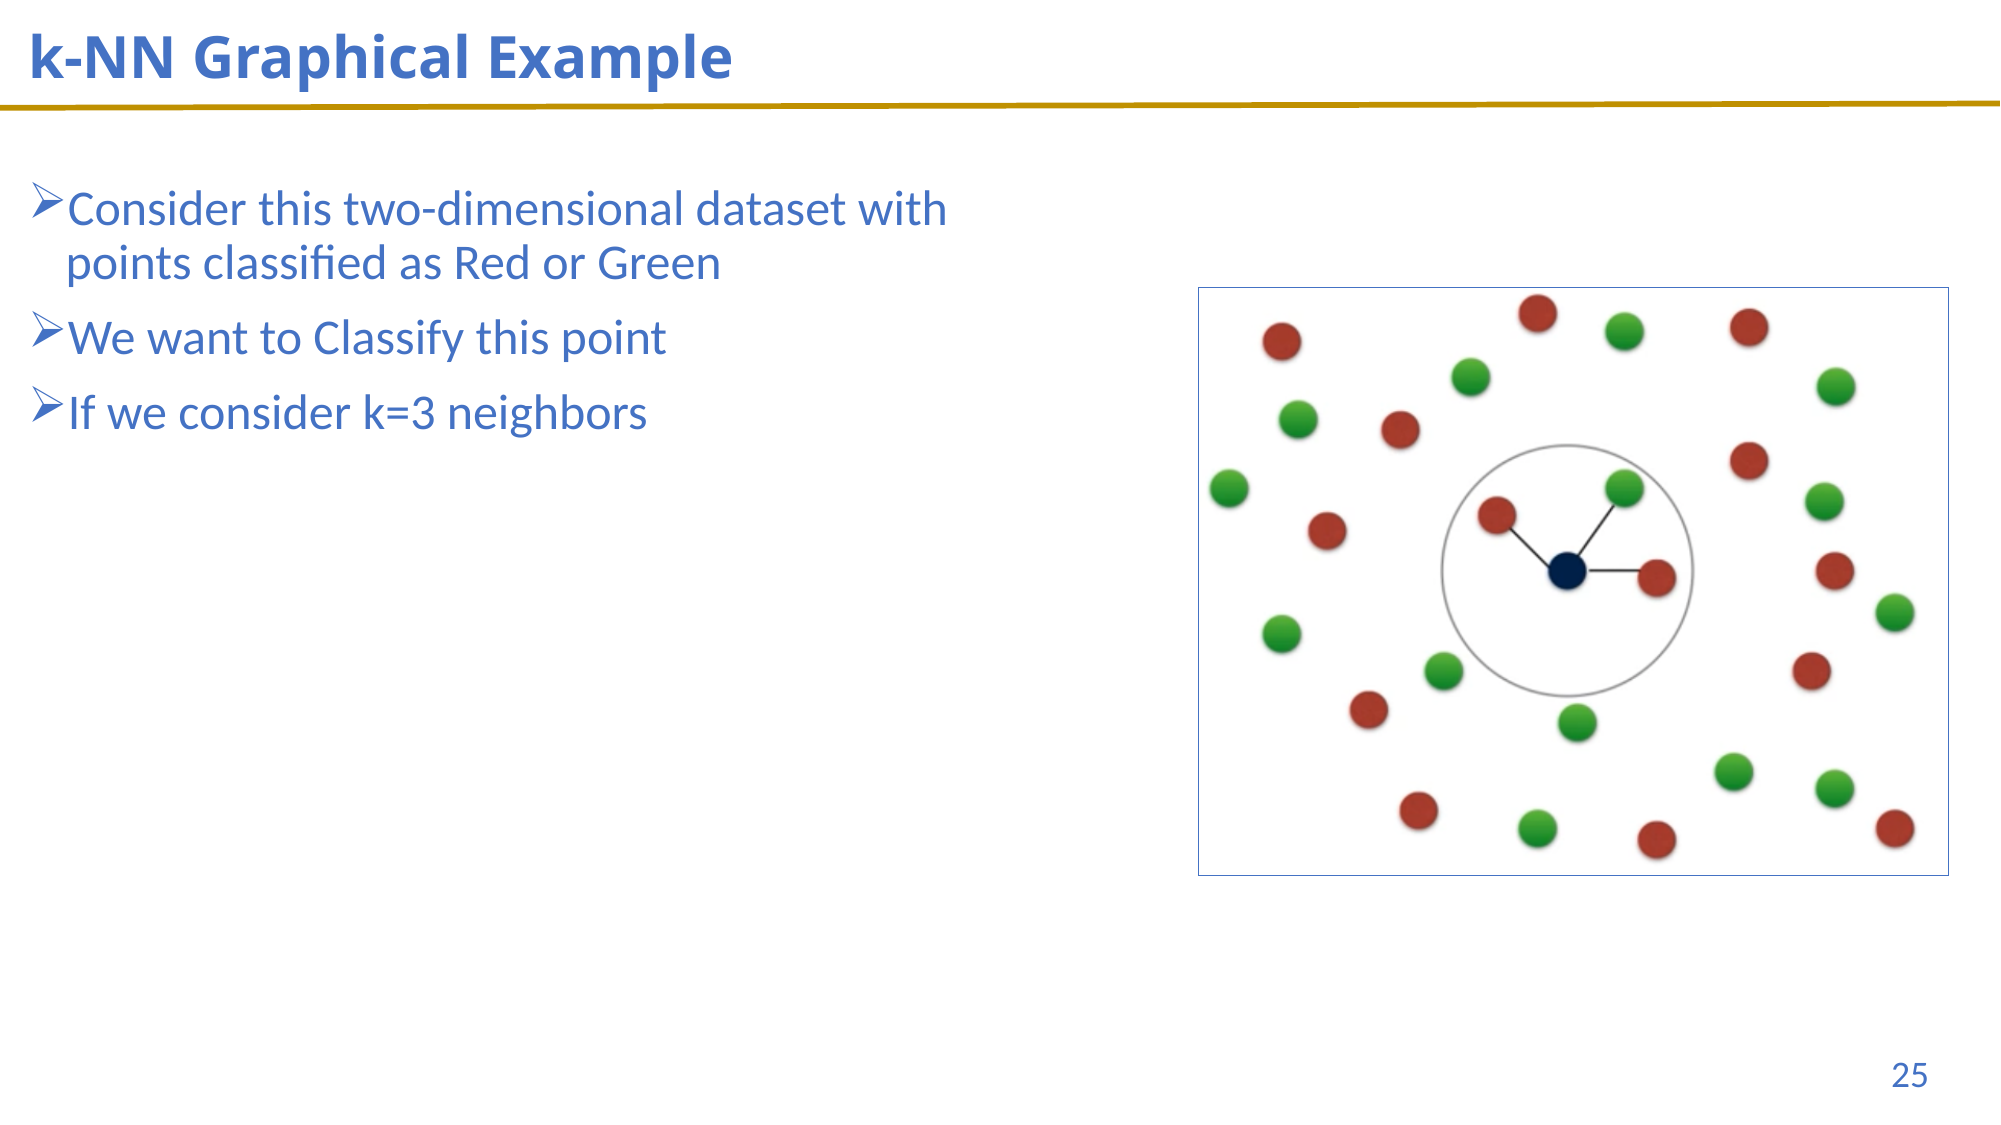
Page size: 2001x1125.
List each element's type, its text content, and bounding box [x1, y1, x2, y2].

picture [1198, 287, 1949, 875]
title k-NN Graphical Example [13, 0, 1739, 120]
list [1001, 175, 1739, 889]
slide_number 25 [1493, 1042, 1944, 1103]
text_box Consider this two-dimensional dataset with points classified as Red or Green We want to Classify this point If we consider k=3 neighbors [13, 175, 1001, 889]
